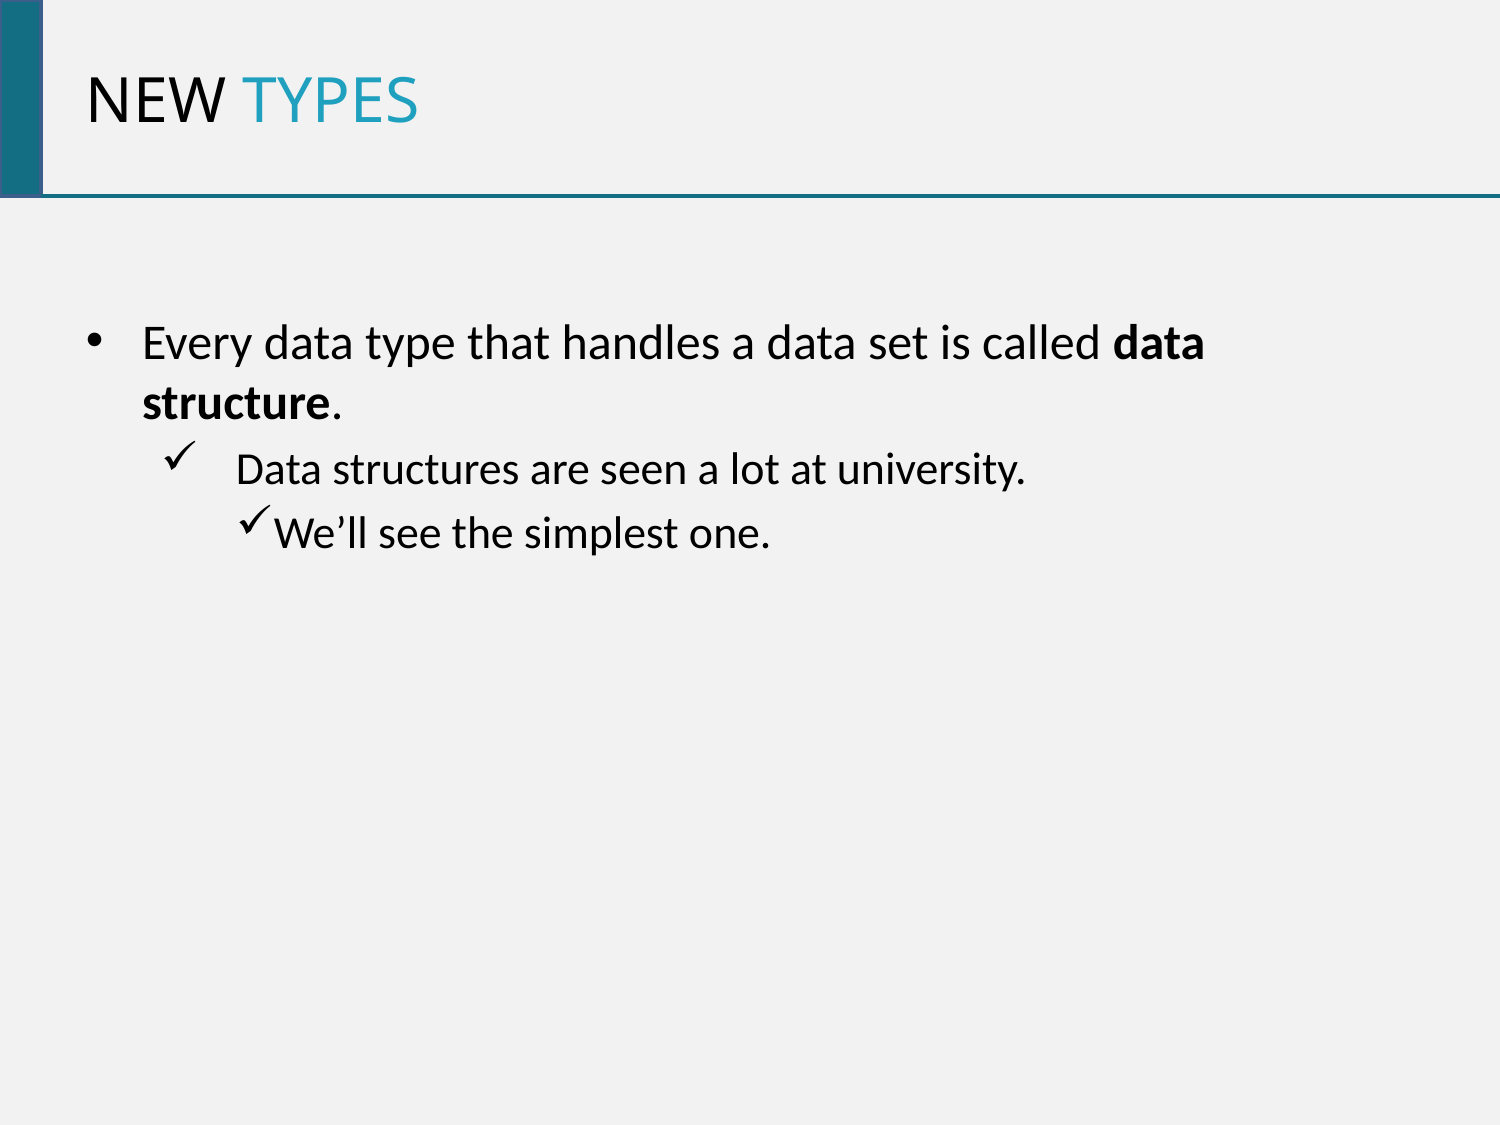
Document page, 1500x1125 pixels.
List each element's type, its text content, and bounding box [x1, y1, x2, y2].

text_box [0, 0, 43, 198]
list Every data type that handles a data set is called data structure. Data structures are seen a lot at university. We’ll see the simplest one. [70, 231, 1430, 1088]
text_box New types [70, 0, 1294, 194]
